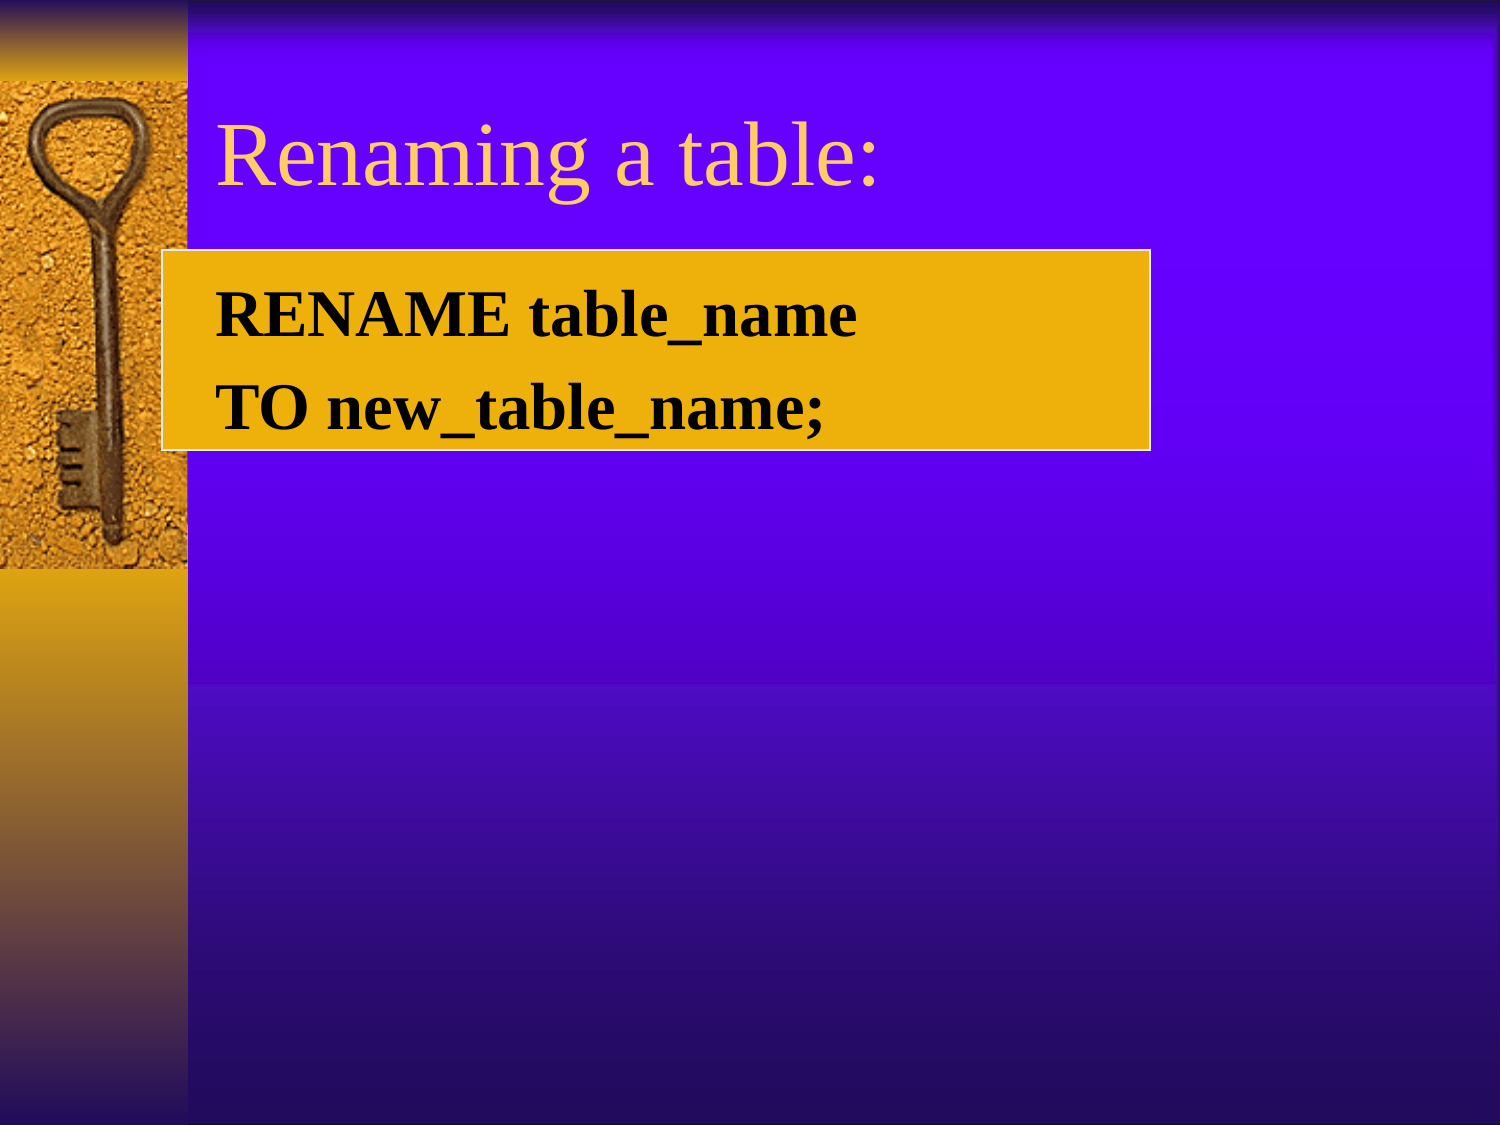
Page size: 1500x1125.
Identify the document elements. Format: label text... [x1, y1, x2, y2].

list RENAME table_name TO new_table_name; [200, 262, 1475, 1000]
picture [0, 0, 1500, 1125]
title Renaming a table: [200, 50, 1475, 248]
text_box [162, 249, 1150, 450]
